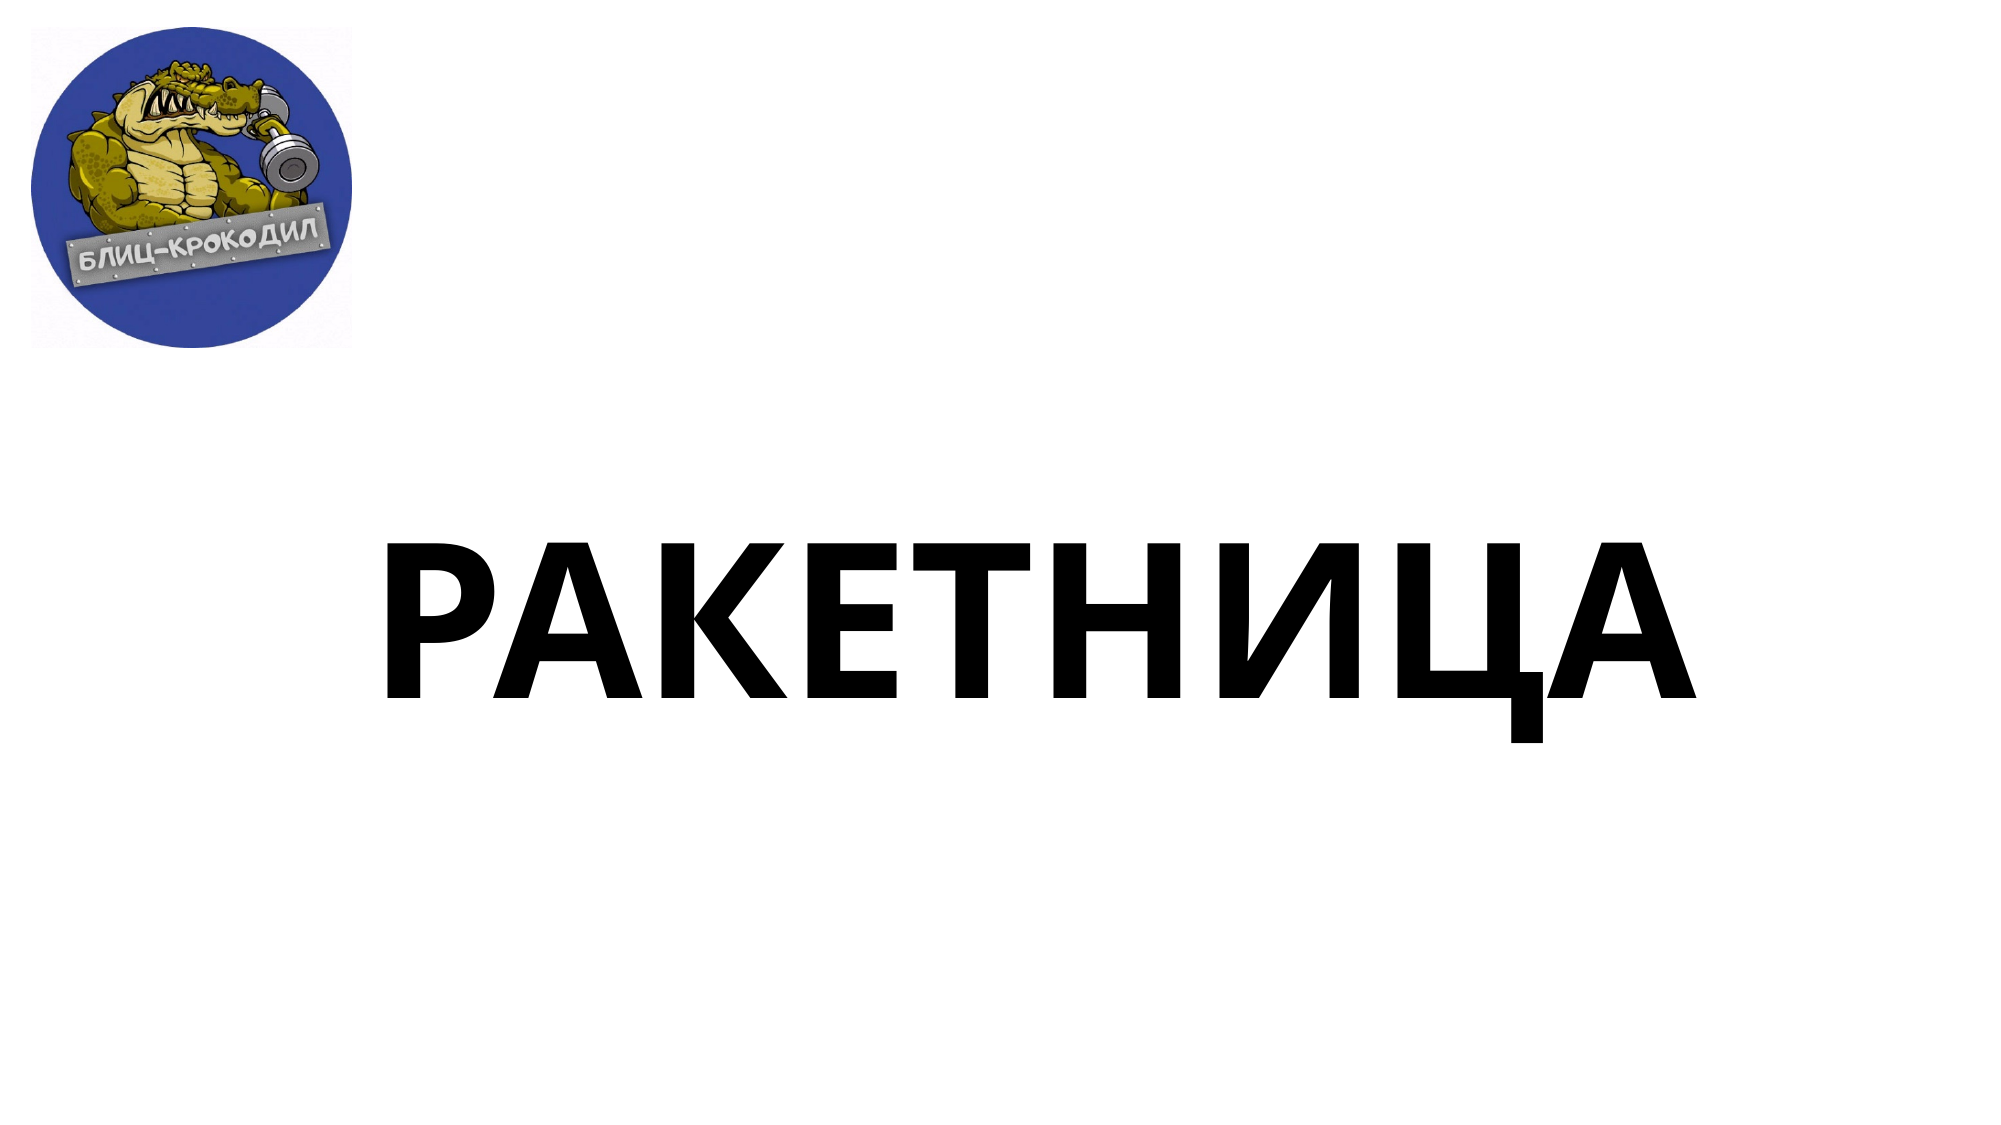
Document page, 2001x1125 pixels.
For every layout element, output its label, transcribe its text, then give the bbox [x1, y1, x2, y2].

title РАКЕТНИЦА [282, 361, 1783, 754]
picture [31, 27, 352, 348]
